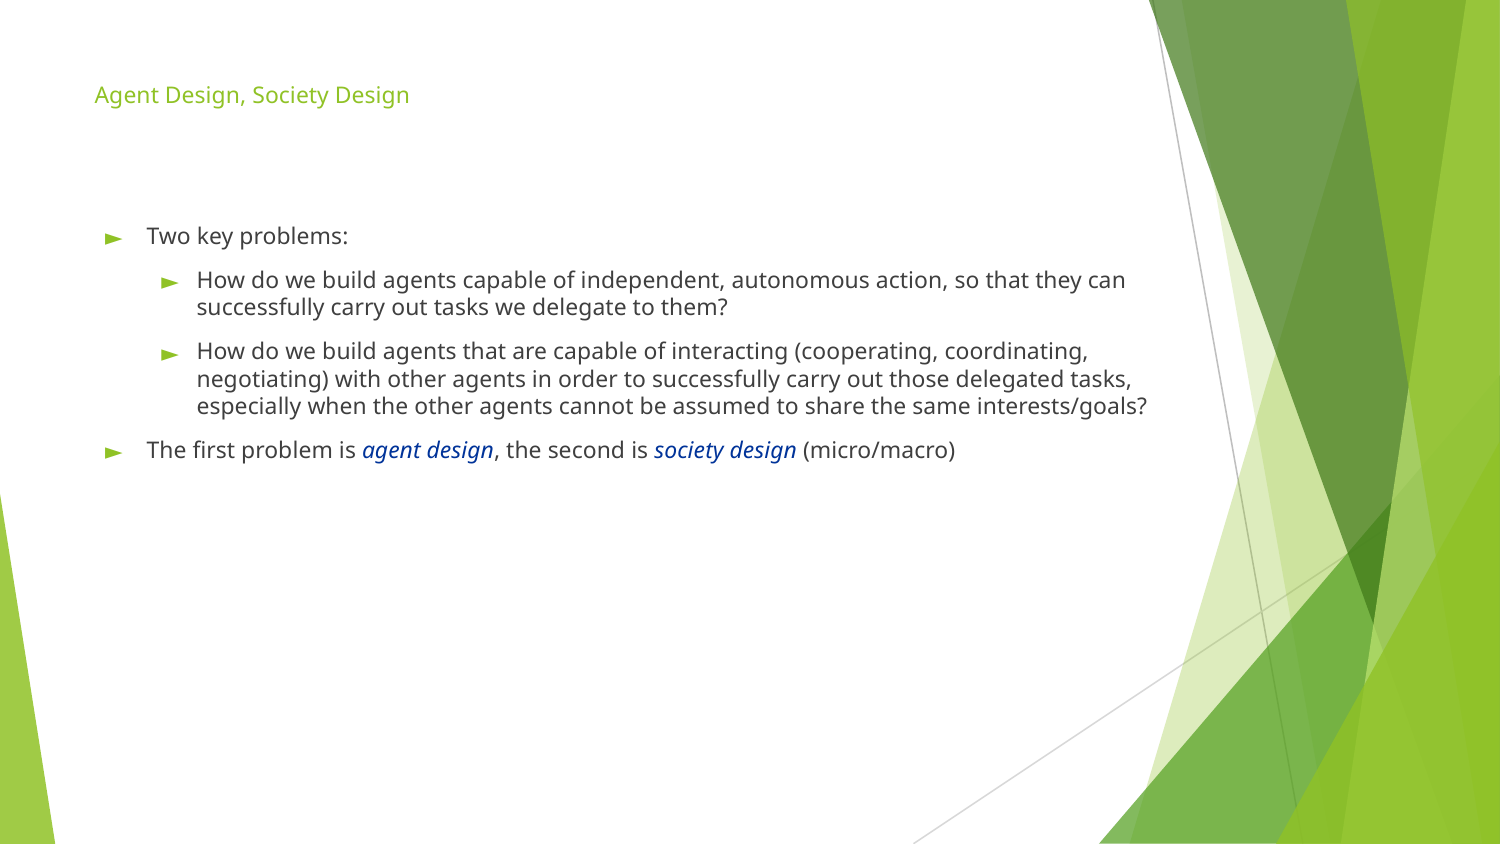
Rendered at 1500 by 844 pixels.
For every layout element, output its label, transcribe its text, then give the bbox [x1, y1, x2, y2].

title Agent Design, Society Design [83, 75, 1141, 238]
list Two key problems: How do we build agents capable of independent, autonomous action, so that they can successfully carry out tasks we delegate to them? How do we build agents that are capable of interacting (cooperating, coordinating, negotiating) with other agents in order to successfully carry out those delegated tasks, especially when the other agents cannot be assumed to share the same interests/goals? The first problem is agent design, the second is society design (micro/macro) [93, 215, 1191, 844]
